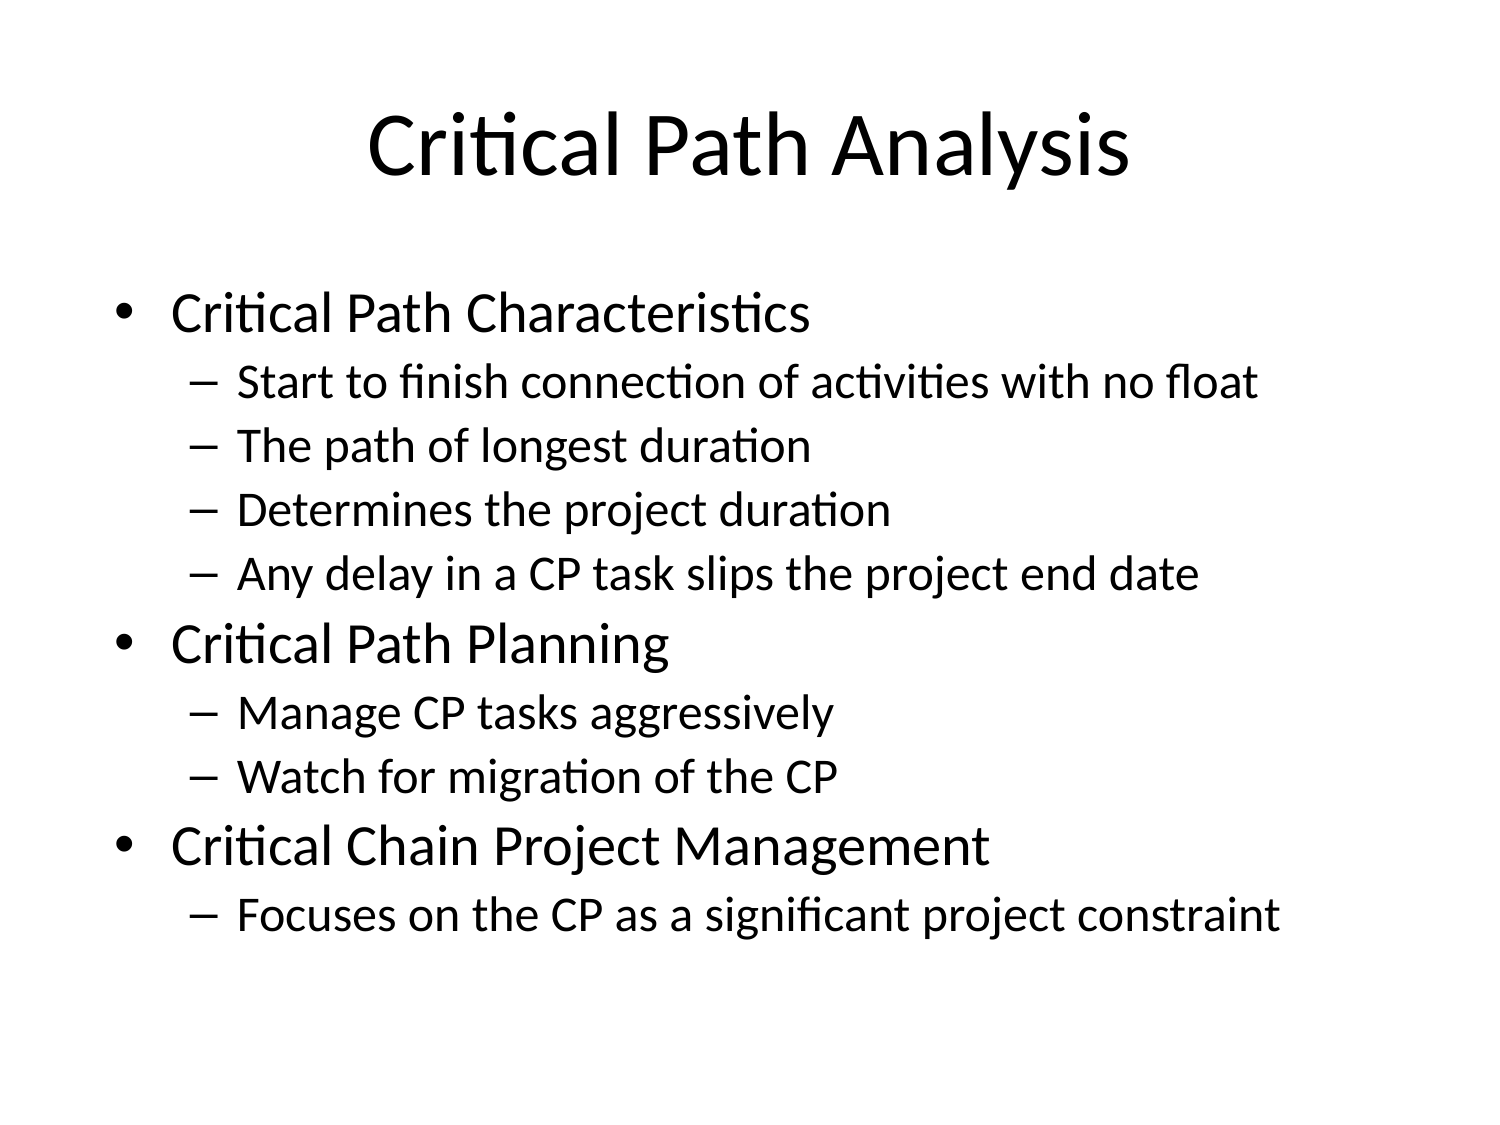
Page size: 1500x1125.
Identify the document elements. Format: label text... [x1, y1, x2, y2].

list Critical Path Characteristics Start to finish connection of activities with no float The path of longest duration Determines the project duration Any delay in a CP task slips the project end date Critical Path Planning Manage CP tasks aggressively Watch for migration of the CP Critical Chain Project Management Focuses on the CP as a significant project constraint [99, 275, 1471, 1075]
title Critical Path Analysis [75, 45, 1425, 233]
